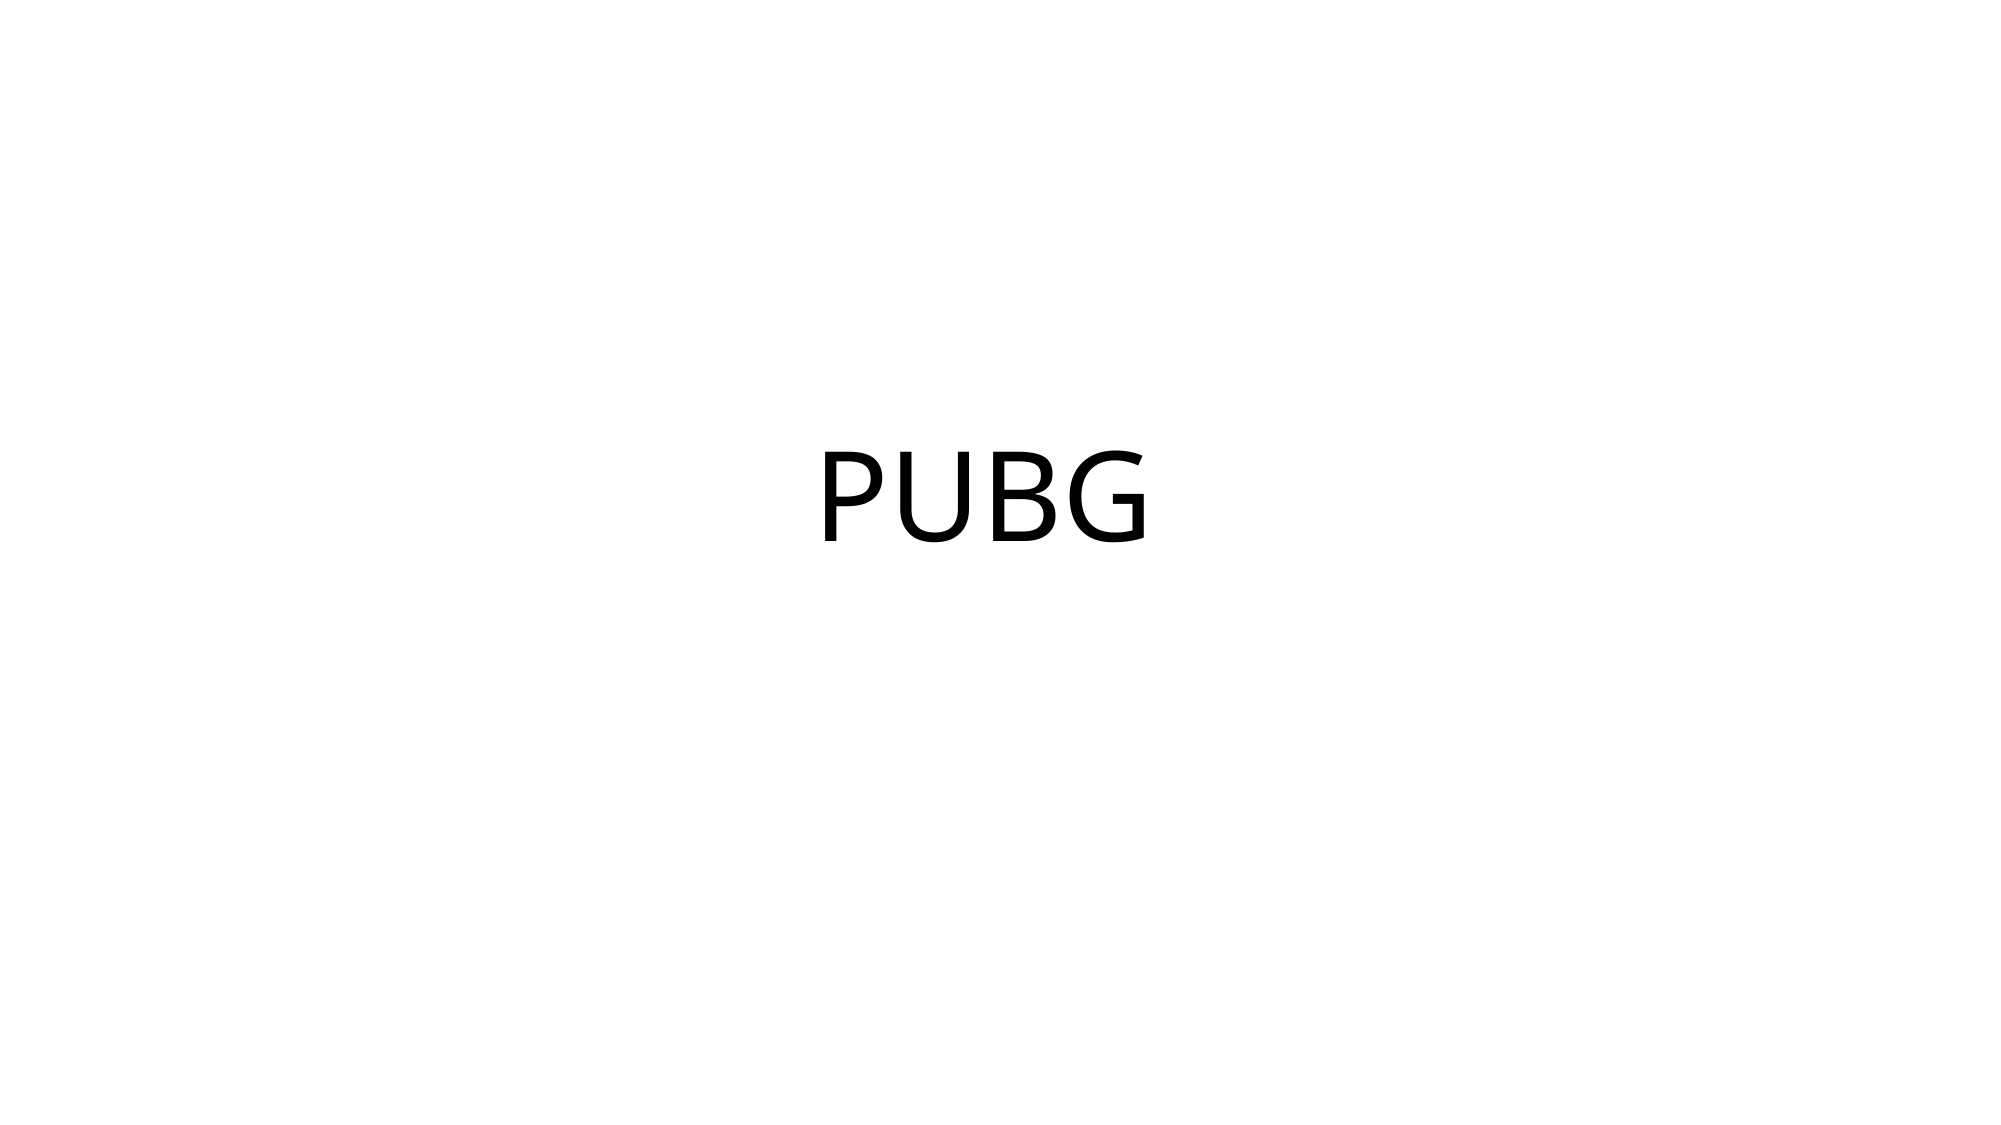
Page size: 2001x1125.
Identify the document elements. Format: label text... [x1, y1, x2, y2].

title PUBG [249, 184, 1750, 576]
